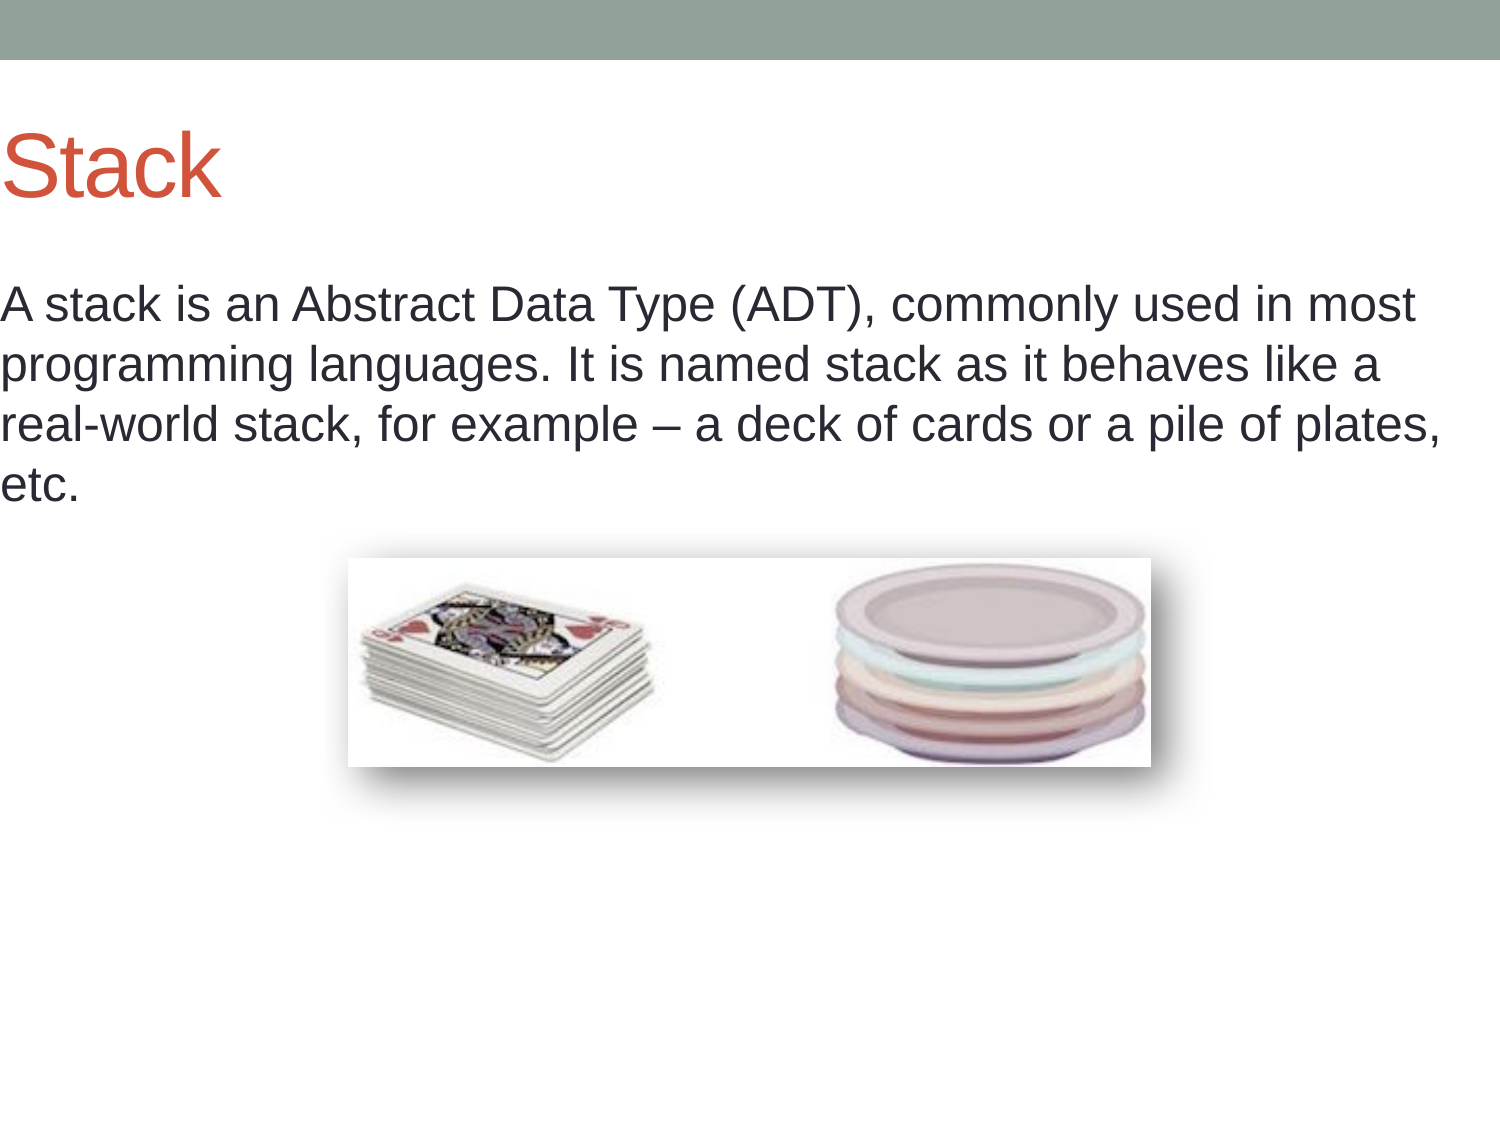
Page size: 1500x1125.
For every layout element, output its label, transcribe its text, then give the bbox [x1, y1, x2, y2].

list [348, 557, 1152, 767]
title Stack [0, 71, 1425, 250]
text_box A stack is an Abstract Data Type (ADT), commonly used in most programming languages. It is named stack as it behaves like a real-world stack, for example – a deck of cards or a pile of plates, etc. [0, 264, 1492, 519]
